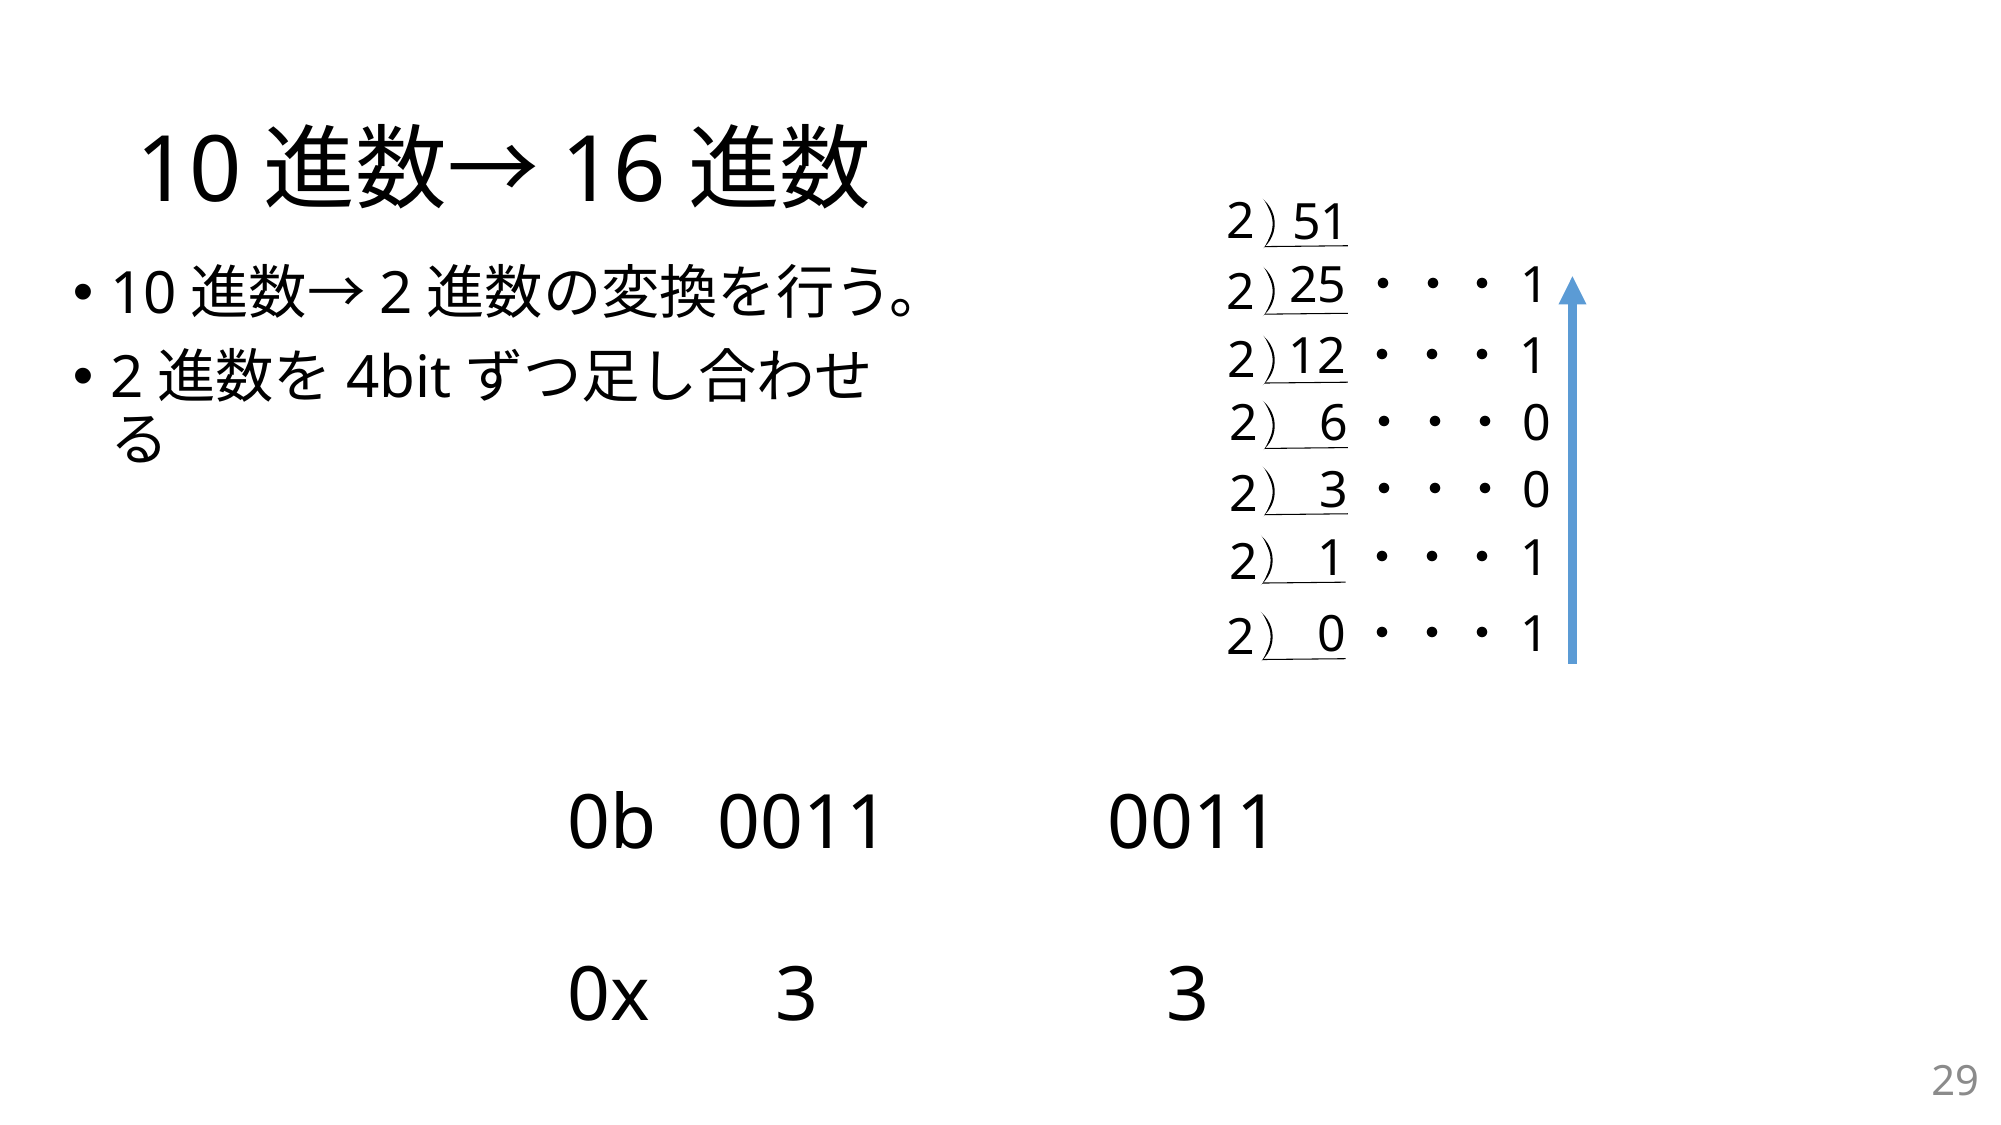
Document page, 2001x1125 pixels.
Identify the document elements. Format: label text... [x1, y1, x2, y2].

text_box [552, 776, 1364, 1046]
slide_number 29 [1544, 1052, 1995, 1113]
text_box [1126, 171, 1600, 690]
list 10進数→2進数の変換を行う。 2進数を4bitずつ足し合わせる [57, 256, 1788, 869]
title 10進数→16進数 [121, 112, 1600, 231]
